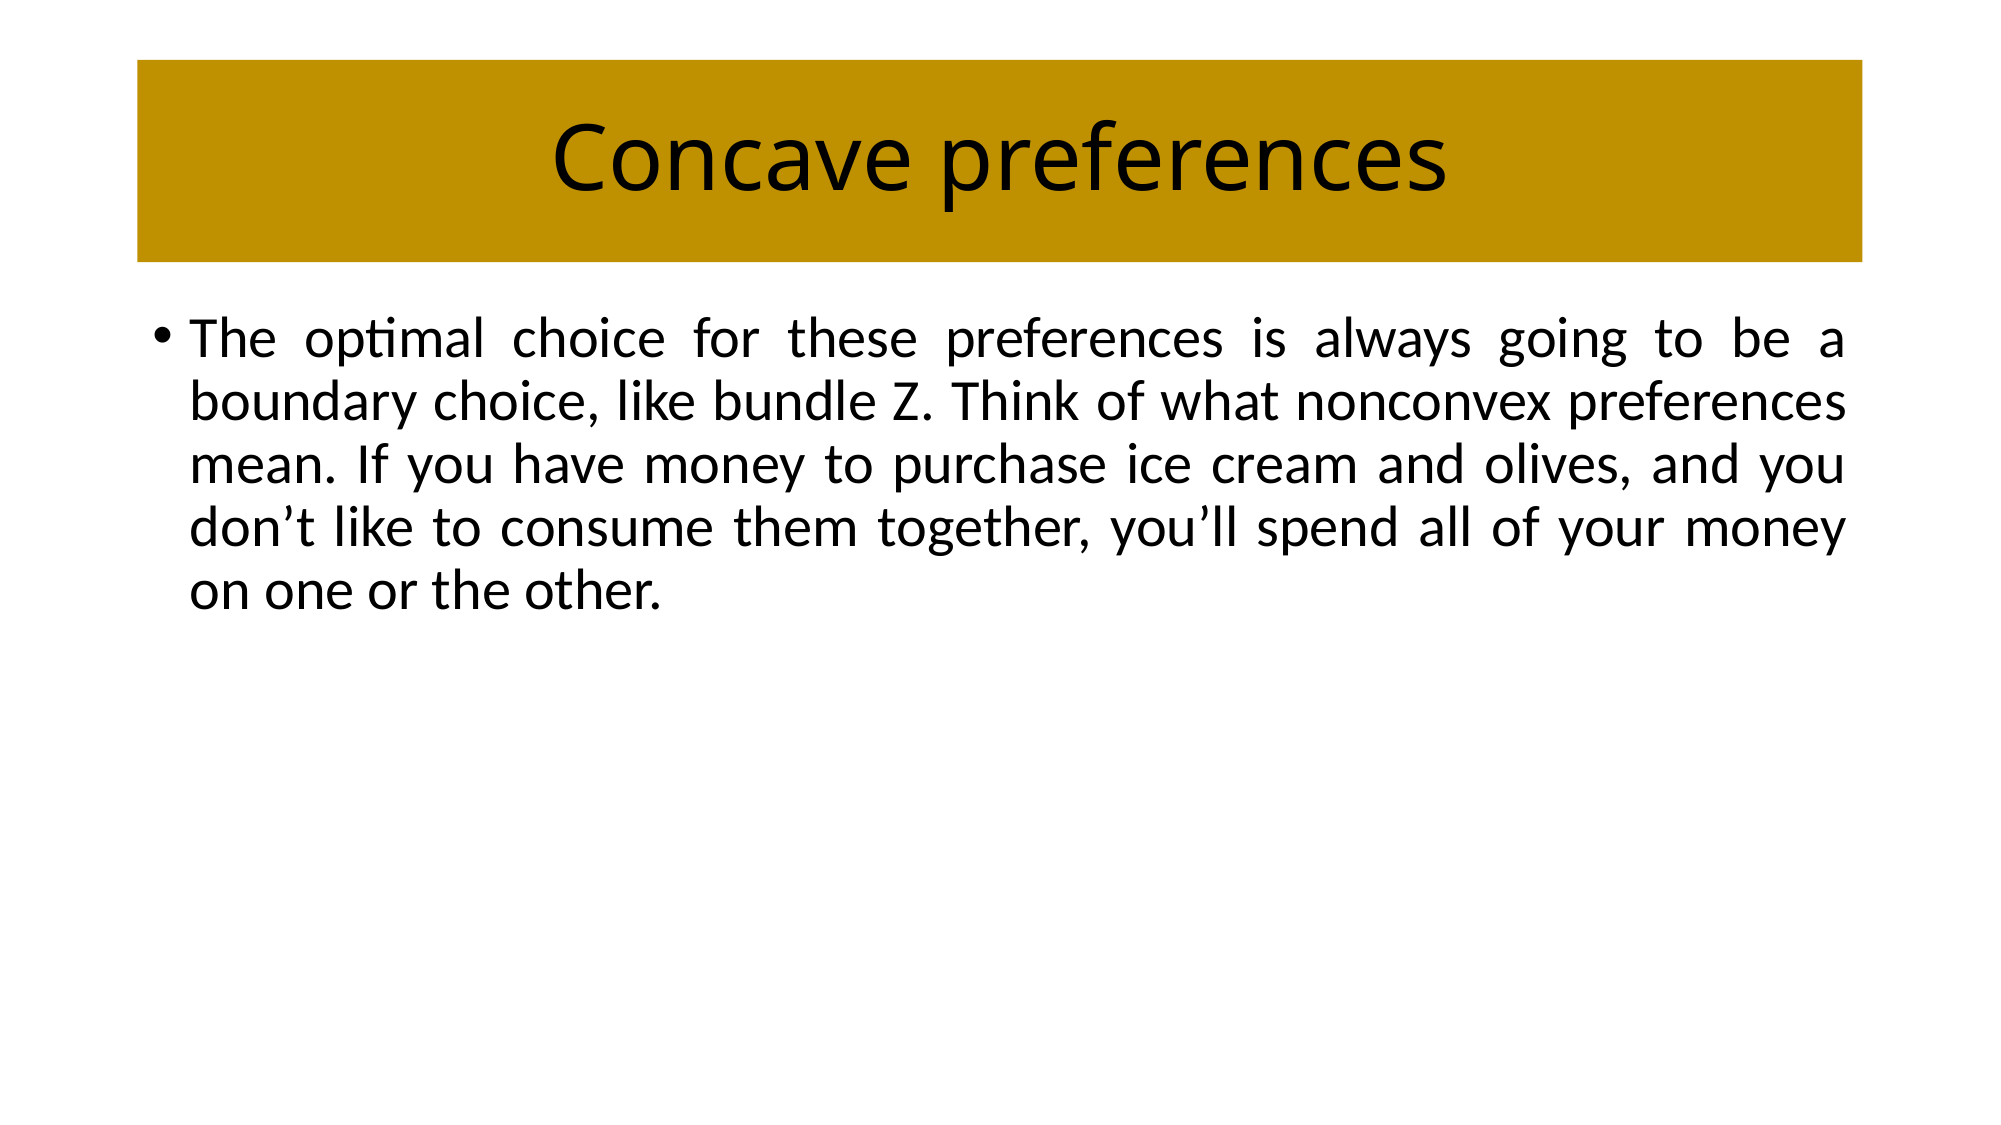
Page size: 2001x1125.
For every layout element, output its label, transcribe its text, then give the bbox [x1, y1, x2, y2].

list The optimal choice for these preferences is always going to be a boundary choice, like bundle Z. Think of what nonconvex preferences mean. If you have money to purchase ice cream and olives, and you don’t like to consume them together, you’ll spend all of your money on one or the other. [137, 299, 1863, 1014]
title Concave preferences [137, 59, 1863, 263]
